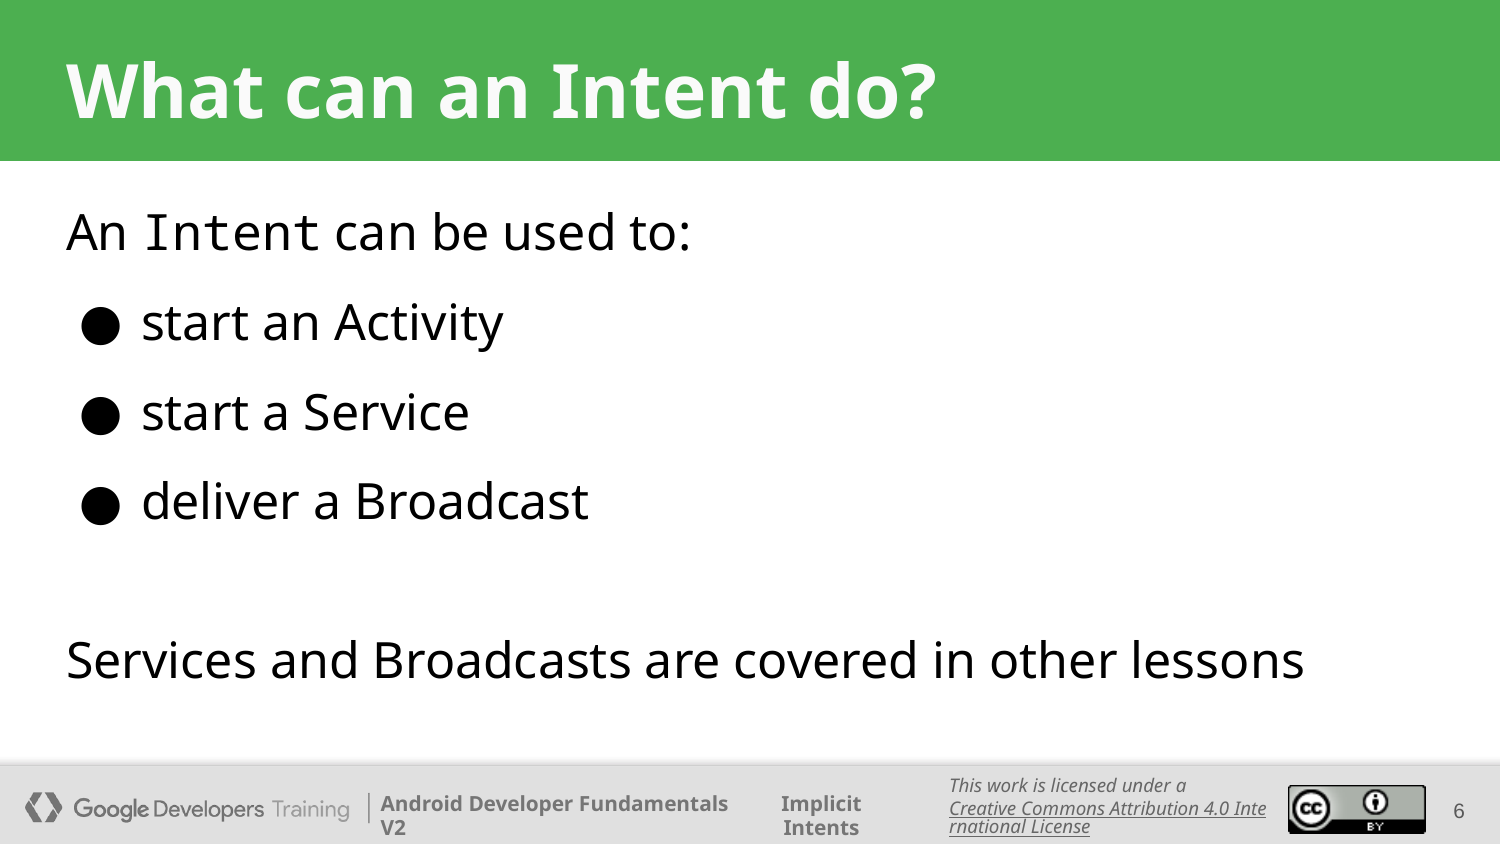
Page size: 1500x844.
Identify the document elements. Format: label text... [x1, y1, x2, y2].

title What can an Intent do? [51, 28, 1449, 122]
list An Intent can be used to: start an Activity start a Service deliver a Broadcast Services and Broadcasts are covered in other lessons [51, 176, 1449, 737]
picture [0, 161, 1500, 844]
slide_number ‹#› [1389, 777, 1480, 842]
